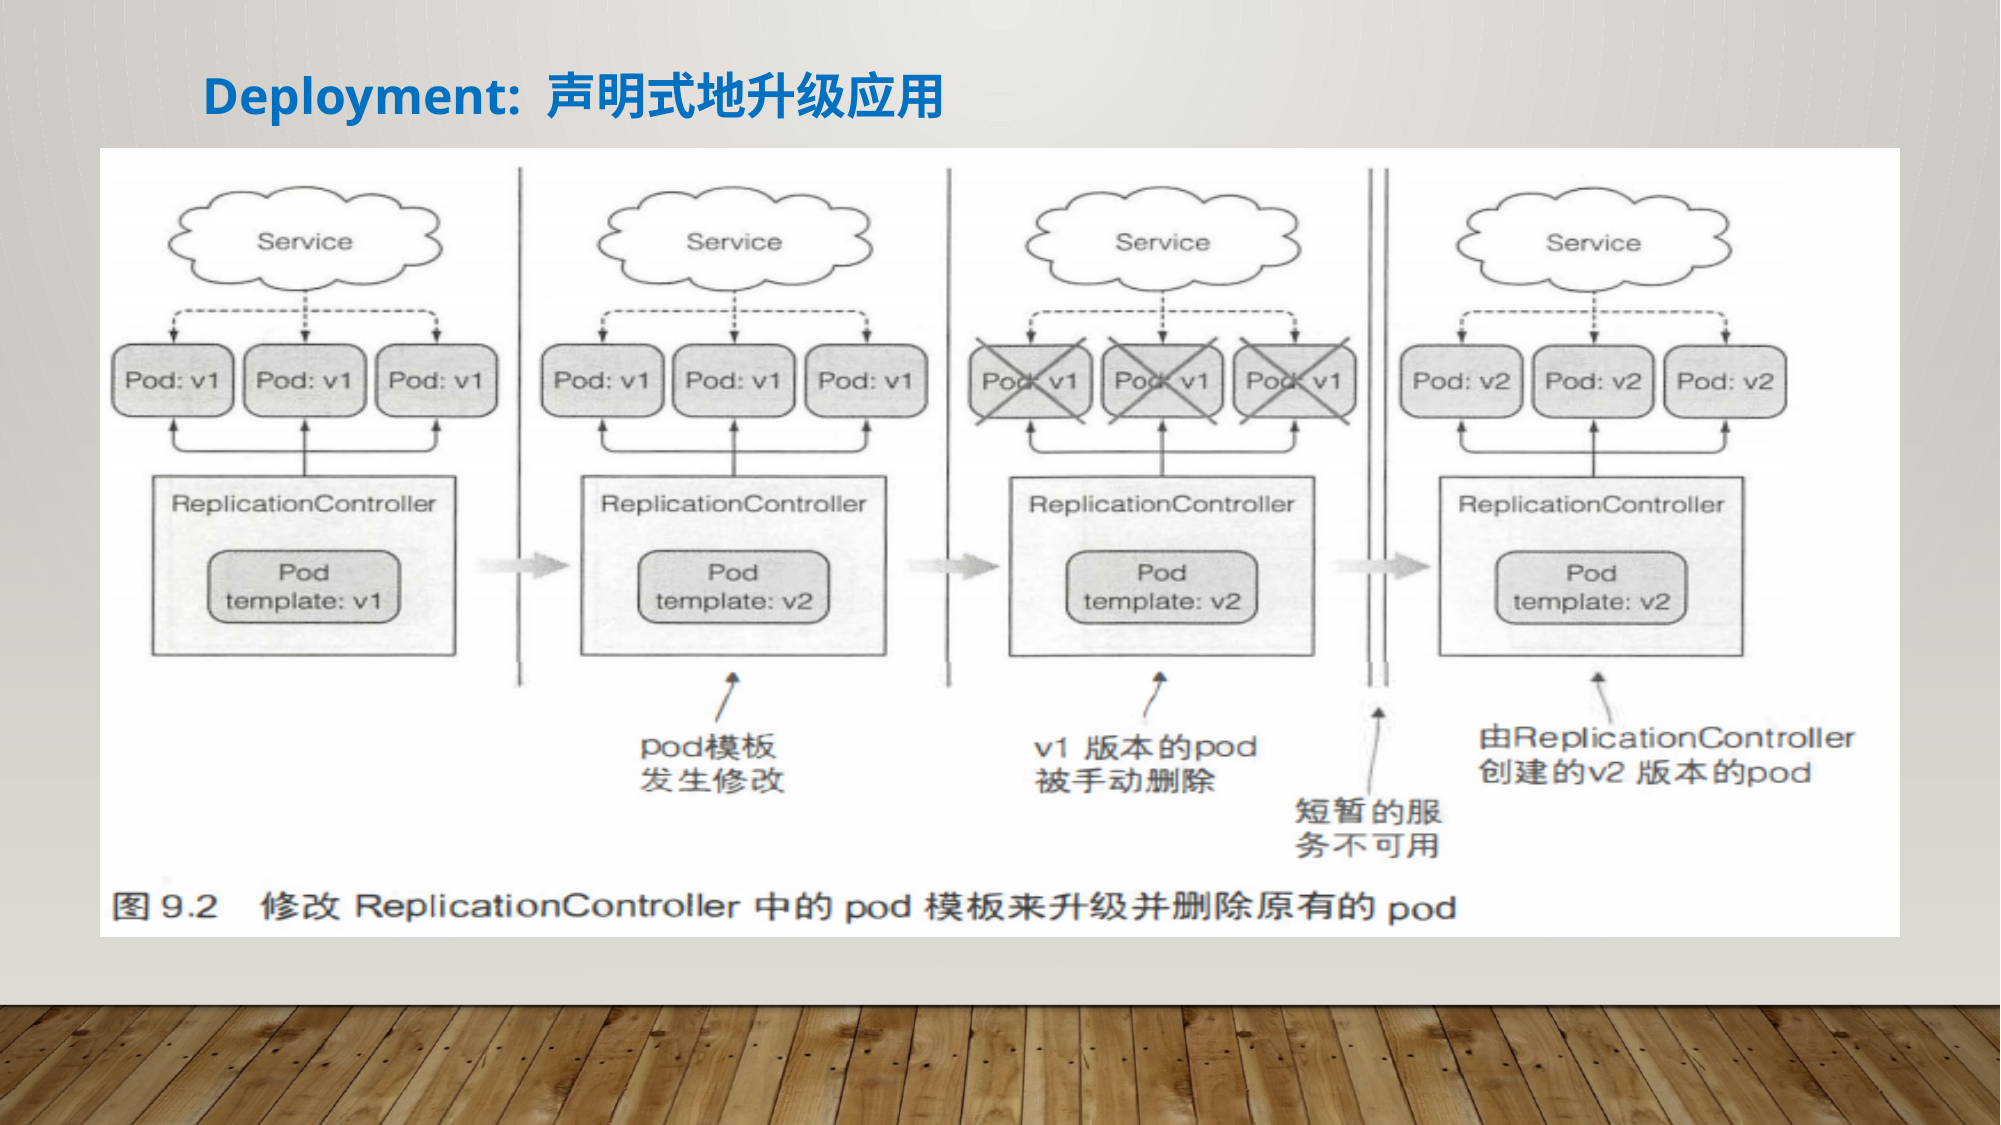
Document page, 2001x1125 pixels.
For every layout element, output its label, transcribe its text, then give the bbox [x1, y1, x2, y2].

title Deployment: 声明式地升级应用 [187, 56, 1911, 149]
picture [100, 148, 1900, 938]
picture [0, 1005, 2000, 1125]
